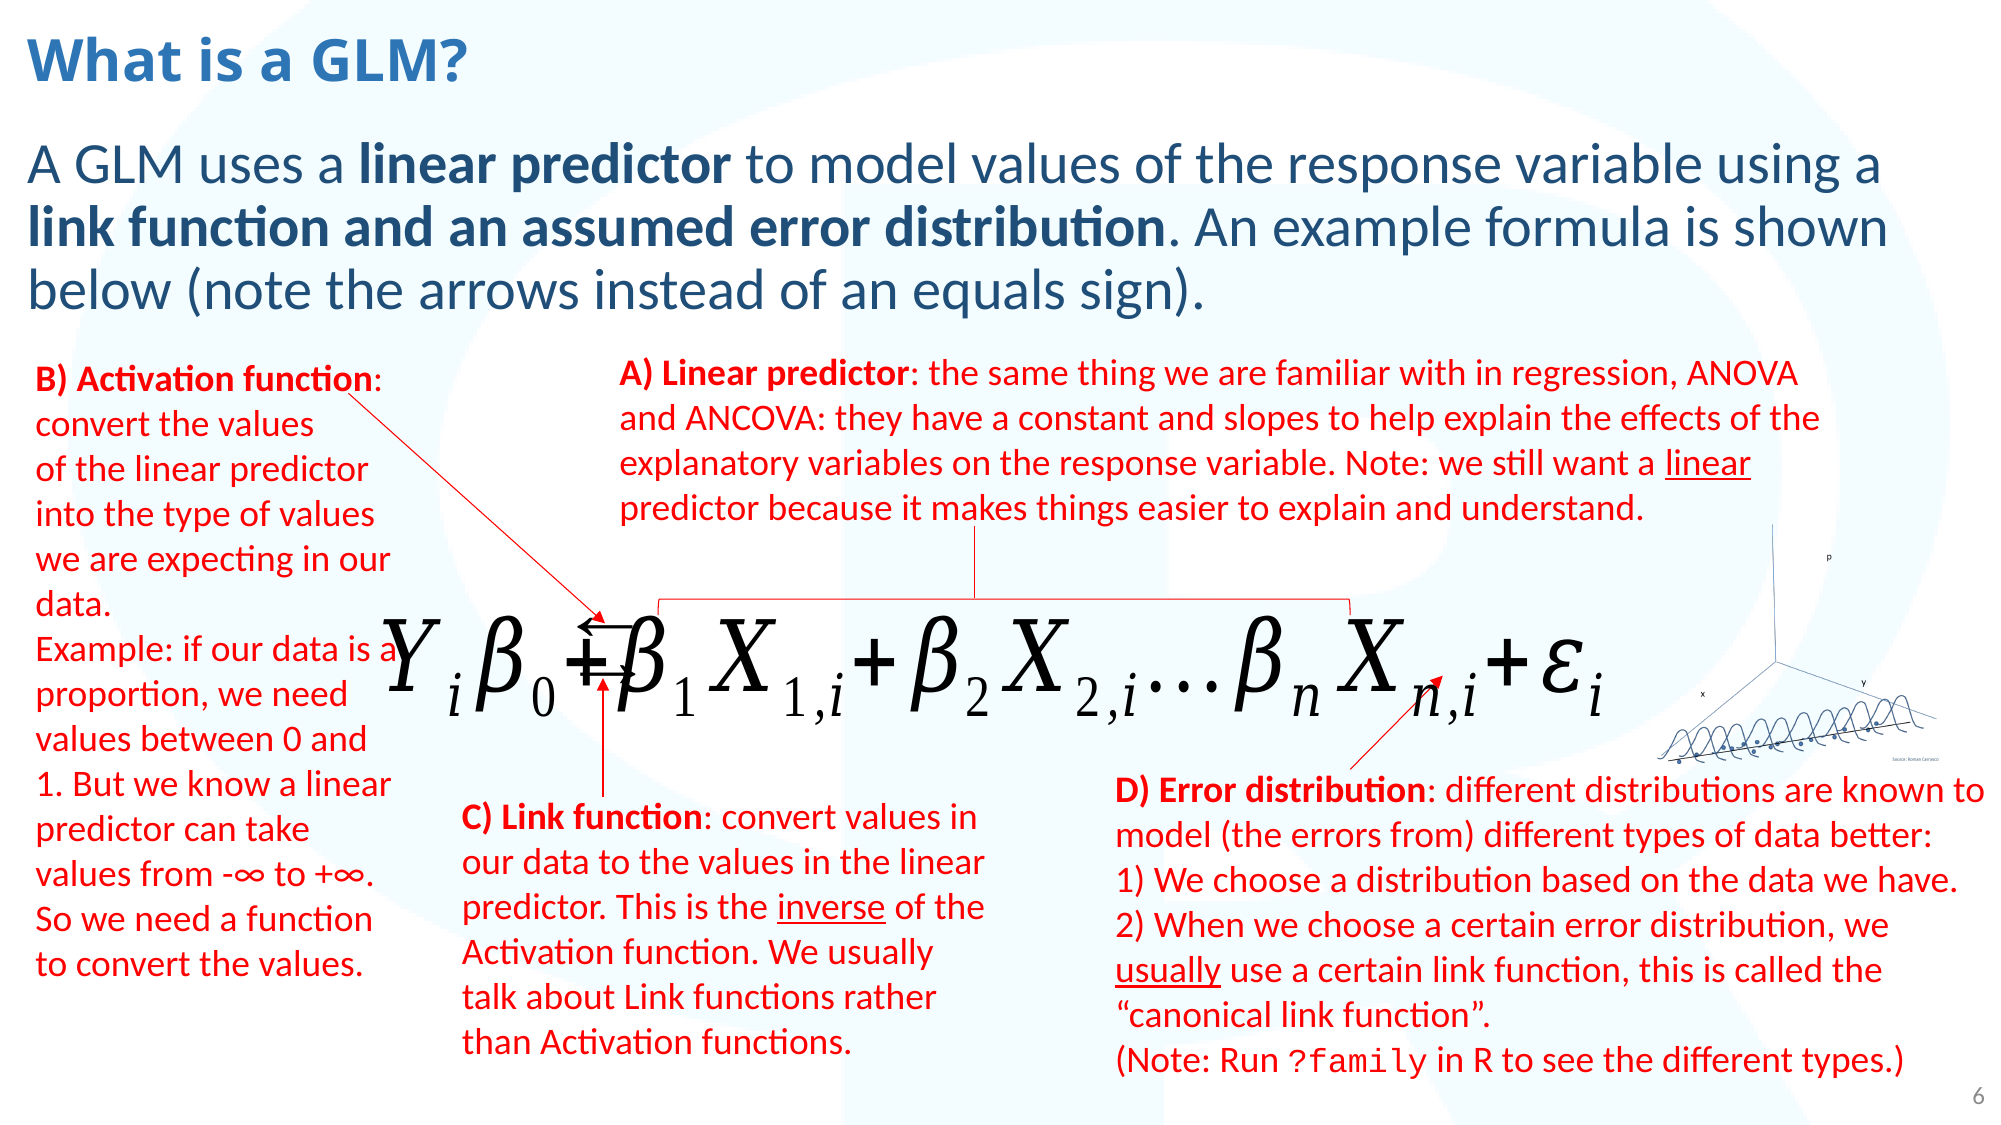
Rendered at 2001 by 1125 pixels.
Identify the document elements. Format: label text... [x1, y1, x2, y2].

text_box D) Error distribution: different distributions are known to model (the errors from) different types of data better: 1) We choose a distribution based on the data we have. 2) When we choose a certain error distribution, we usually use a certain link function, this is called the “canonical link function”. (Note: Run ?family in R to see the different types.) [1100, 757, 2000, 1088]
text_box [657, 598, 1351, 616]
slide_number 6 [1550, 1088, 2000, 1125]
text_box A) Linear predictor: the same thing we are familiar with in regression, ANOVA and ANCOVA: they have a constant and slopes to help explain the effects of the explanatory variables on the response variable. Note: we still want a linear predictor because it makes things easier to explain and understand. [604, 340, 1867, 581]
text_box C) Link function: convert values in our data to the values in the linear predictor. This is the inverse of the Activation function. We usually talk about Link functions rather than Activation functions. [447, 784, 1004, 1115]
picture [1657, 524, 1943, 766]
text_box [1350, 675, 1443, 770]
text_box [348, 393, 606, 624]
list A GLM uses a linear predictor to model values of the response variable using a link function and an assumed error distribution. An example formula is shown below (note the arrows instead of an equals sign). [12, 125, 1988, 1123]
title What is a GLM? [12, 17, 1988, 108]
text_box B) Activation function: convert the values of the linear predictor into the type of values we are expecting in our data. Example: if our data is a proportion, we need values between 0 and 1. But we know a linear predictor can take values from -∞ to +∞. So we need a function to convert the values. [20, 346, 417, 1081]
